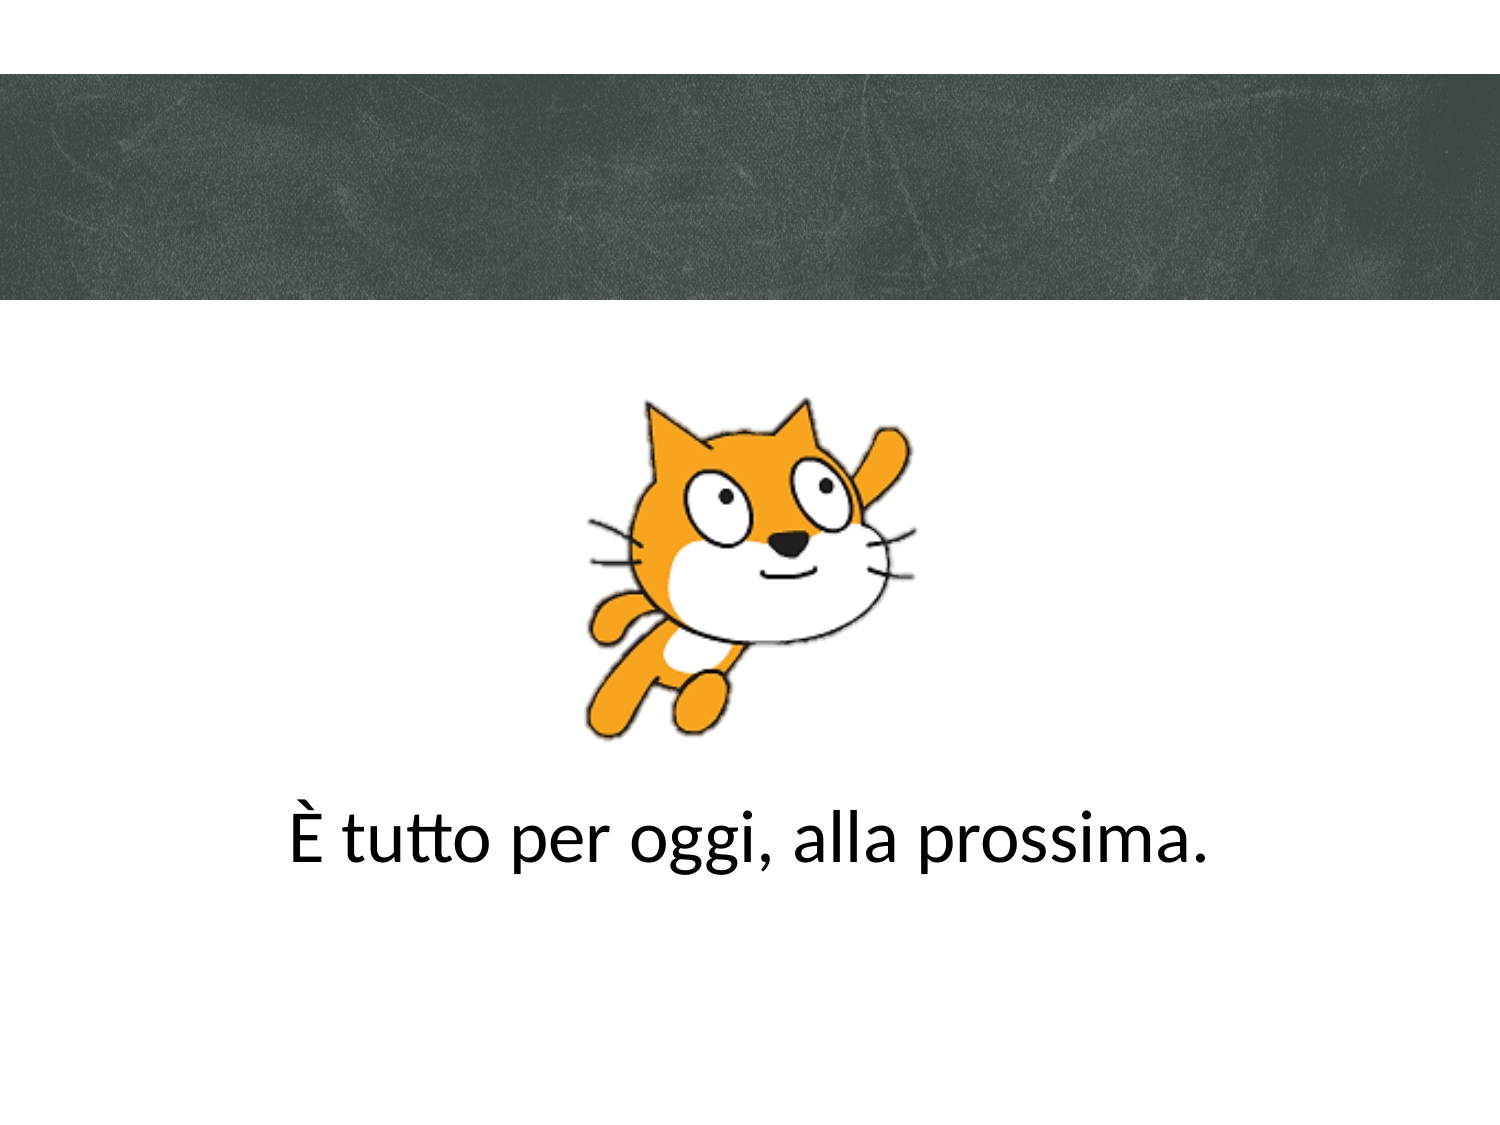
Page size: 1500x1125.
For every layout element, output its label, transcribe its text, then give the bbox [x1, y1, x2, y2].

text_box È tutto per oggi, alla prossima. [204, 780, 1296, 886]
picture [0, 74, 1500, 300]
picture [511, 363, 989, 762]
